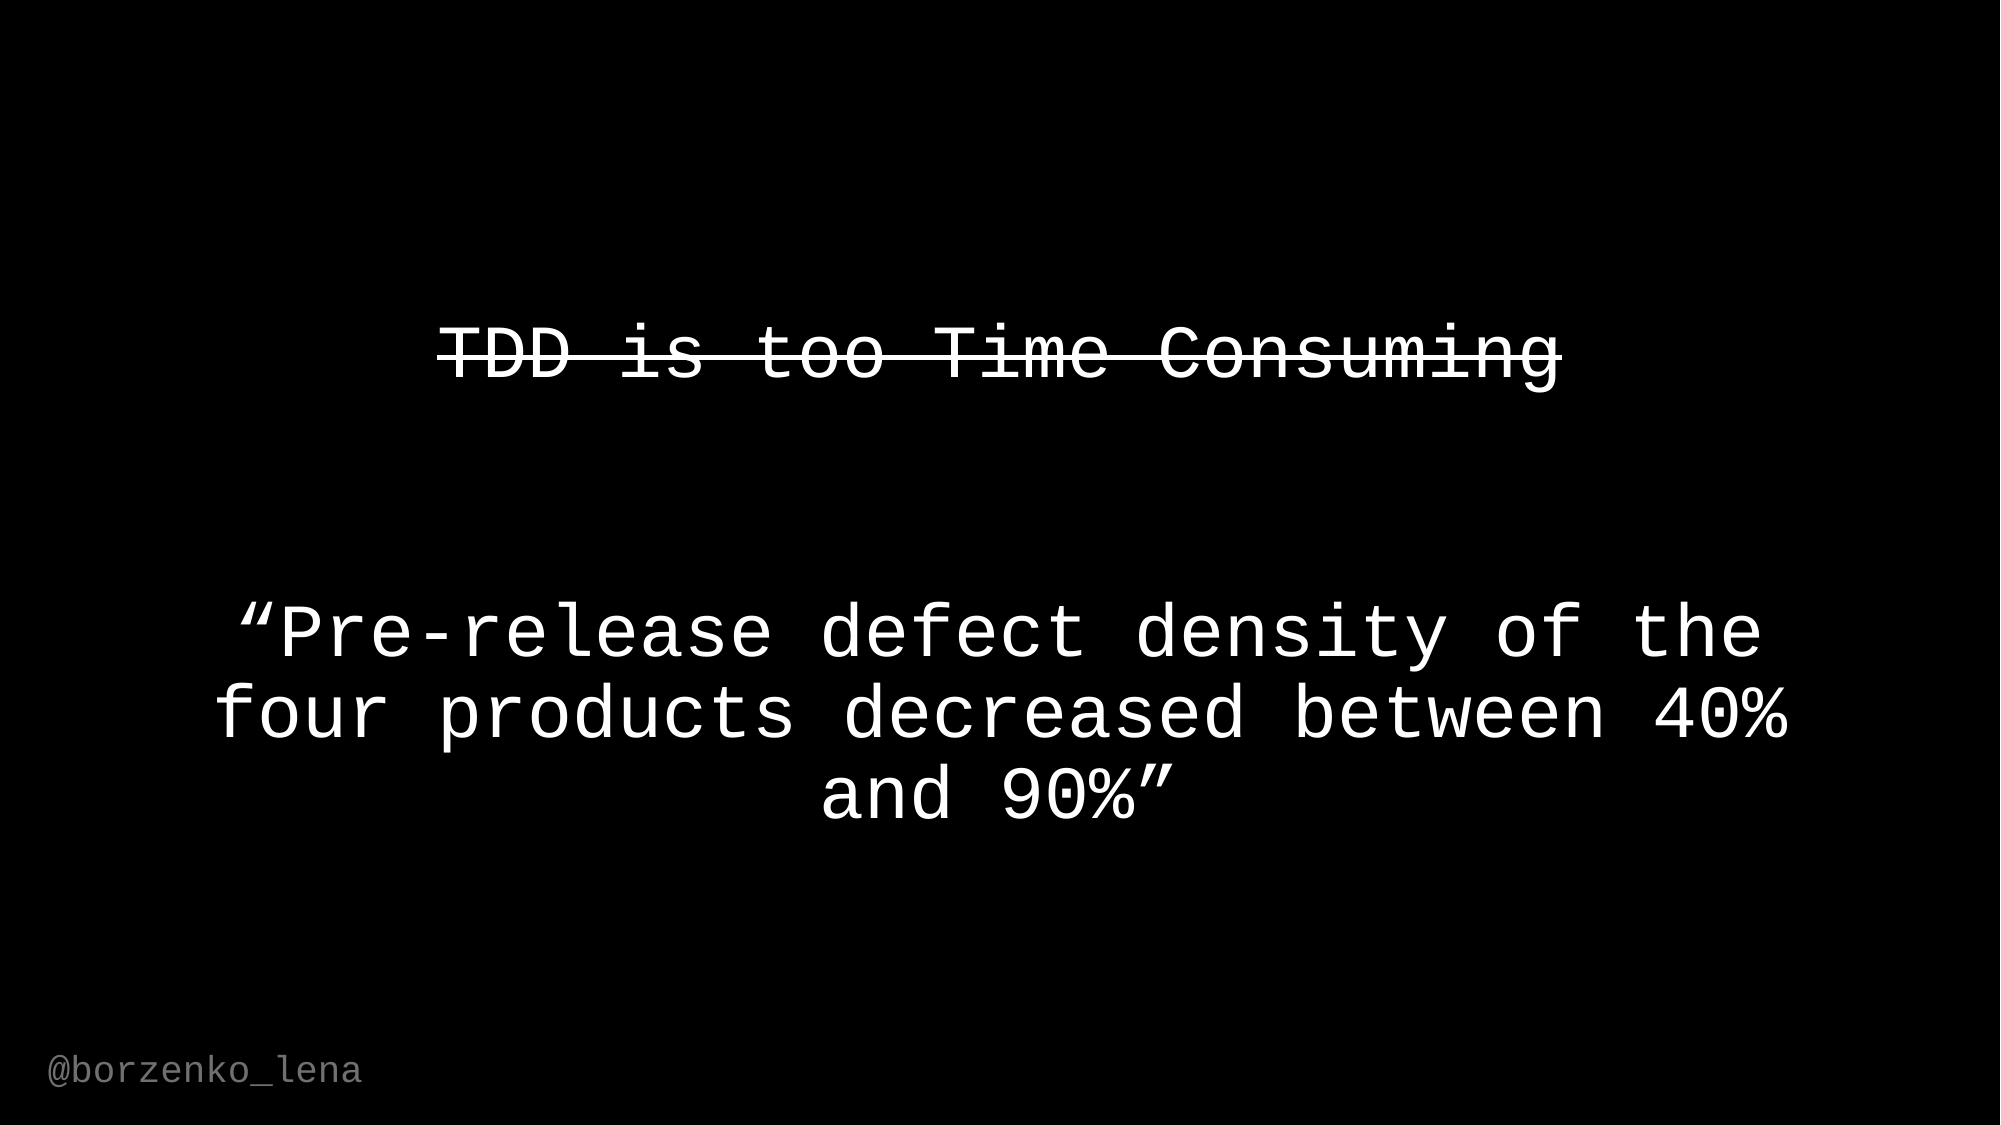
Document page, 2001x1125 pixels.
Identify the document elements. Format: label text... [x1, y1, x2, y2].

slide_number @borzenko_lena [33, 1037, 484, 1098]
text_box “Pre-release defect density of the four products decreased between 40% and 90%” [137, 583, 1863, 713]
list TDD is too Time Consuming [137, 305, 1863, 435]
